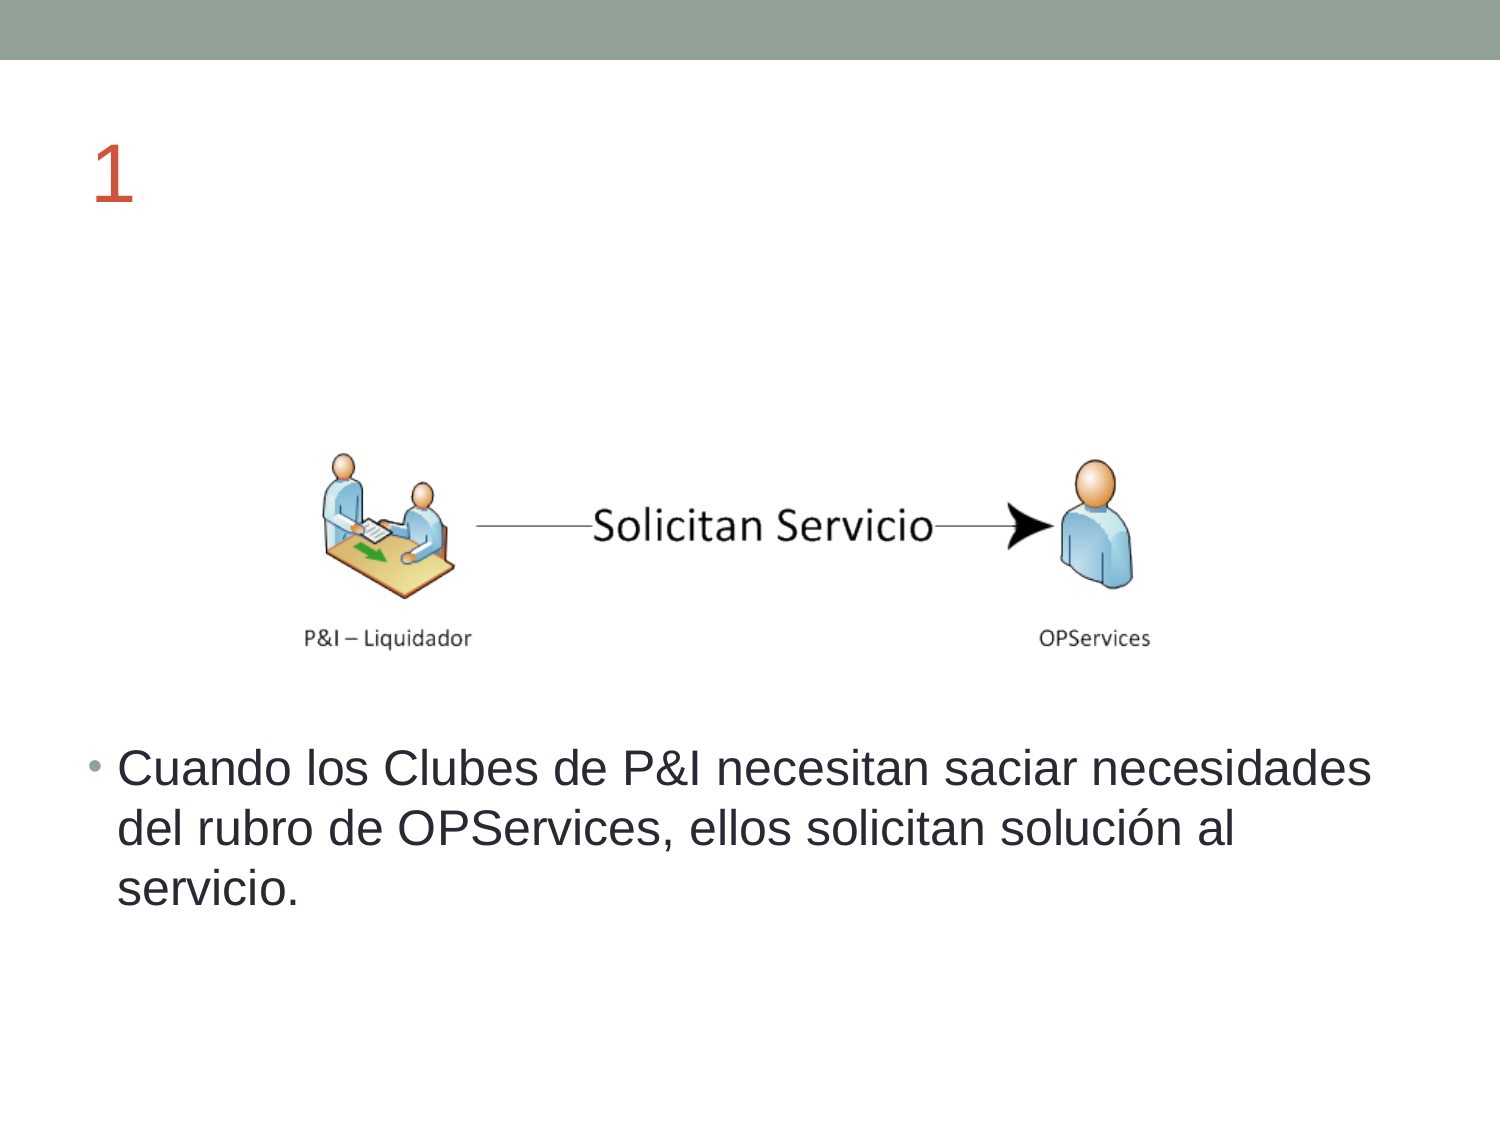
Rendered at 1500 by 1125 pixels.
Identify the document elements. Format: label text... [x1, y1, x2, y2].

title 1 [75, 87, 1425, 250]
text_box Cuando los Clubes de P&I necesitan saciar necesidades del rubro de OPServices, ellos solicitan solución al servicio. [72, 727, 1423, 957]
picture [304, 447, 1196, 678]
